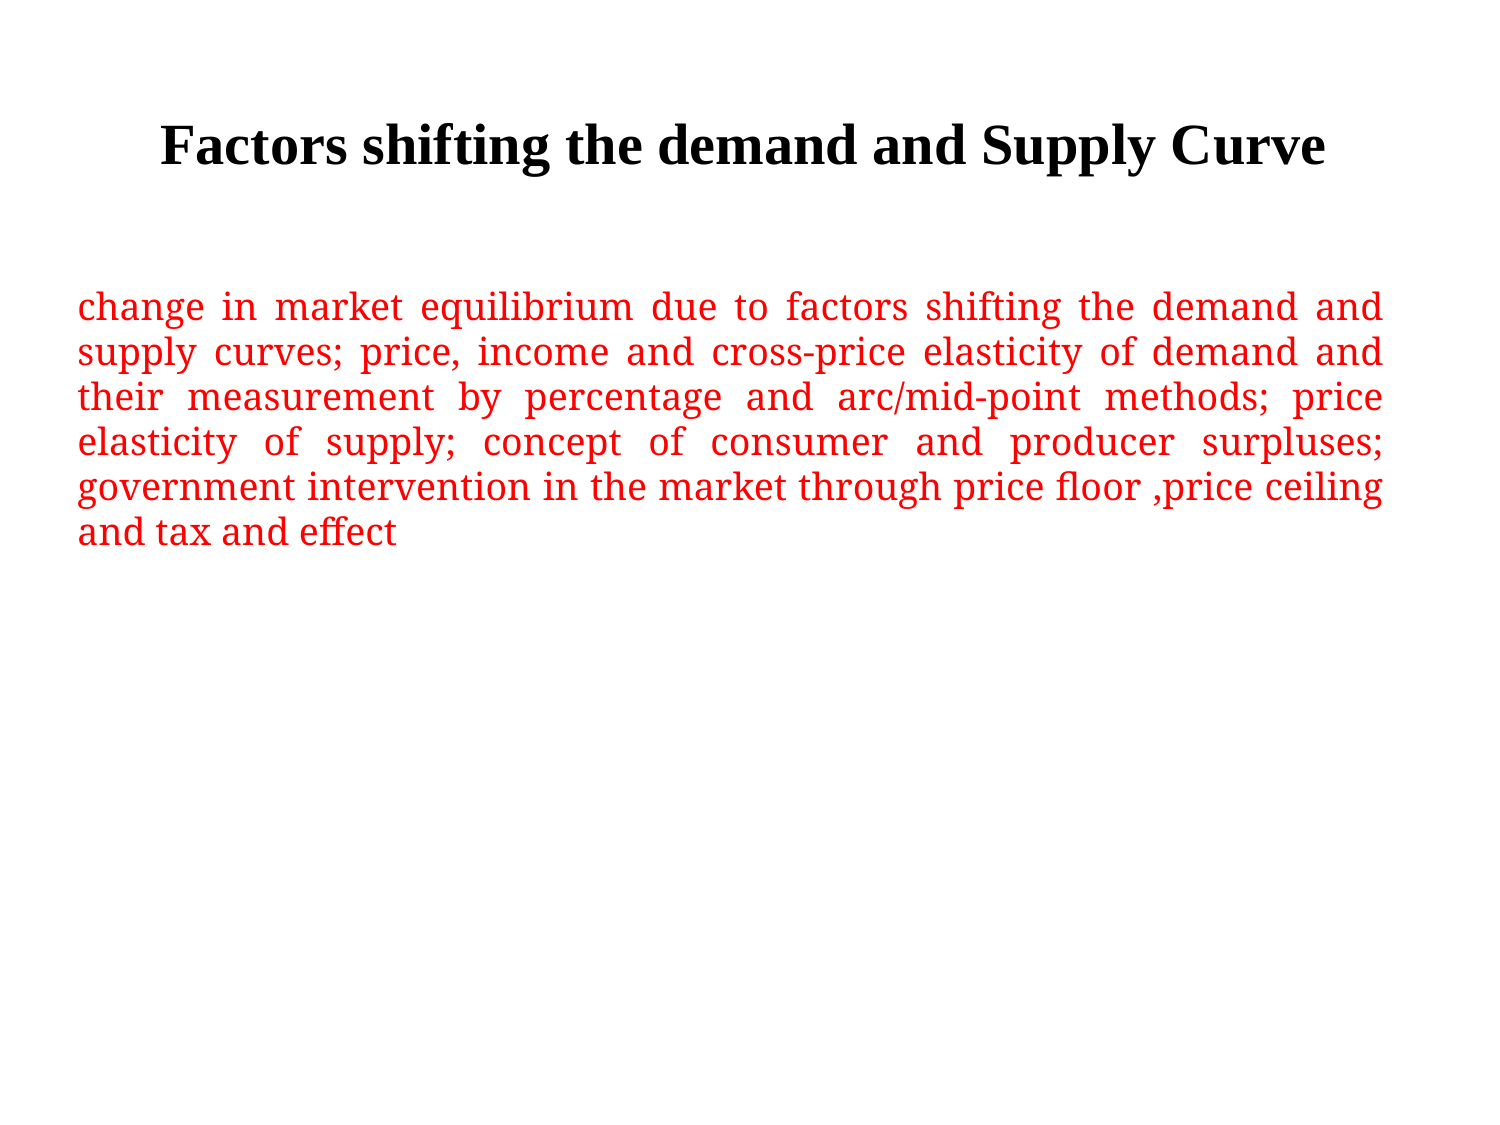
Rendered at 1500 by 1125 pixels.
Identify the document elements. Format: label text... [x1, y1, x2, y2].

title Factors shifting the demand and Supply Curve [62, 57, 1425, 225]
subtitle change in market equilibrium due to factors shifting the demand and supply curves; price, income and cross-price elasticity of demand and their measurement by percentage and arc/mid-point methods; price elasticity of supply; concept of consumer and producer surpluses; government intervention in the market through price floor ,price ceiling and tax and effect [62, 275, 1400, 1075]
